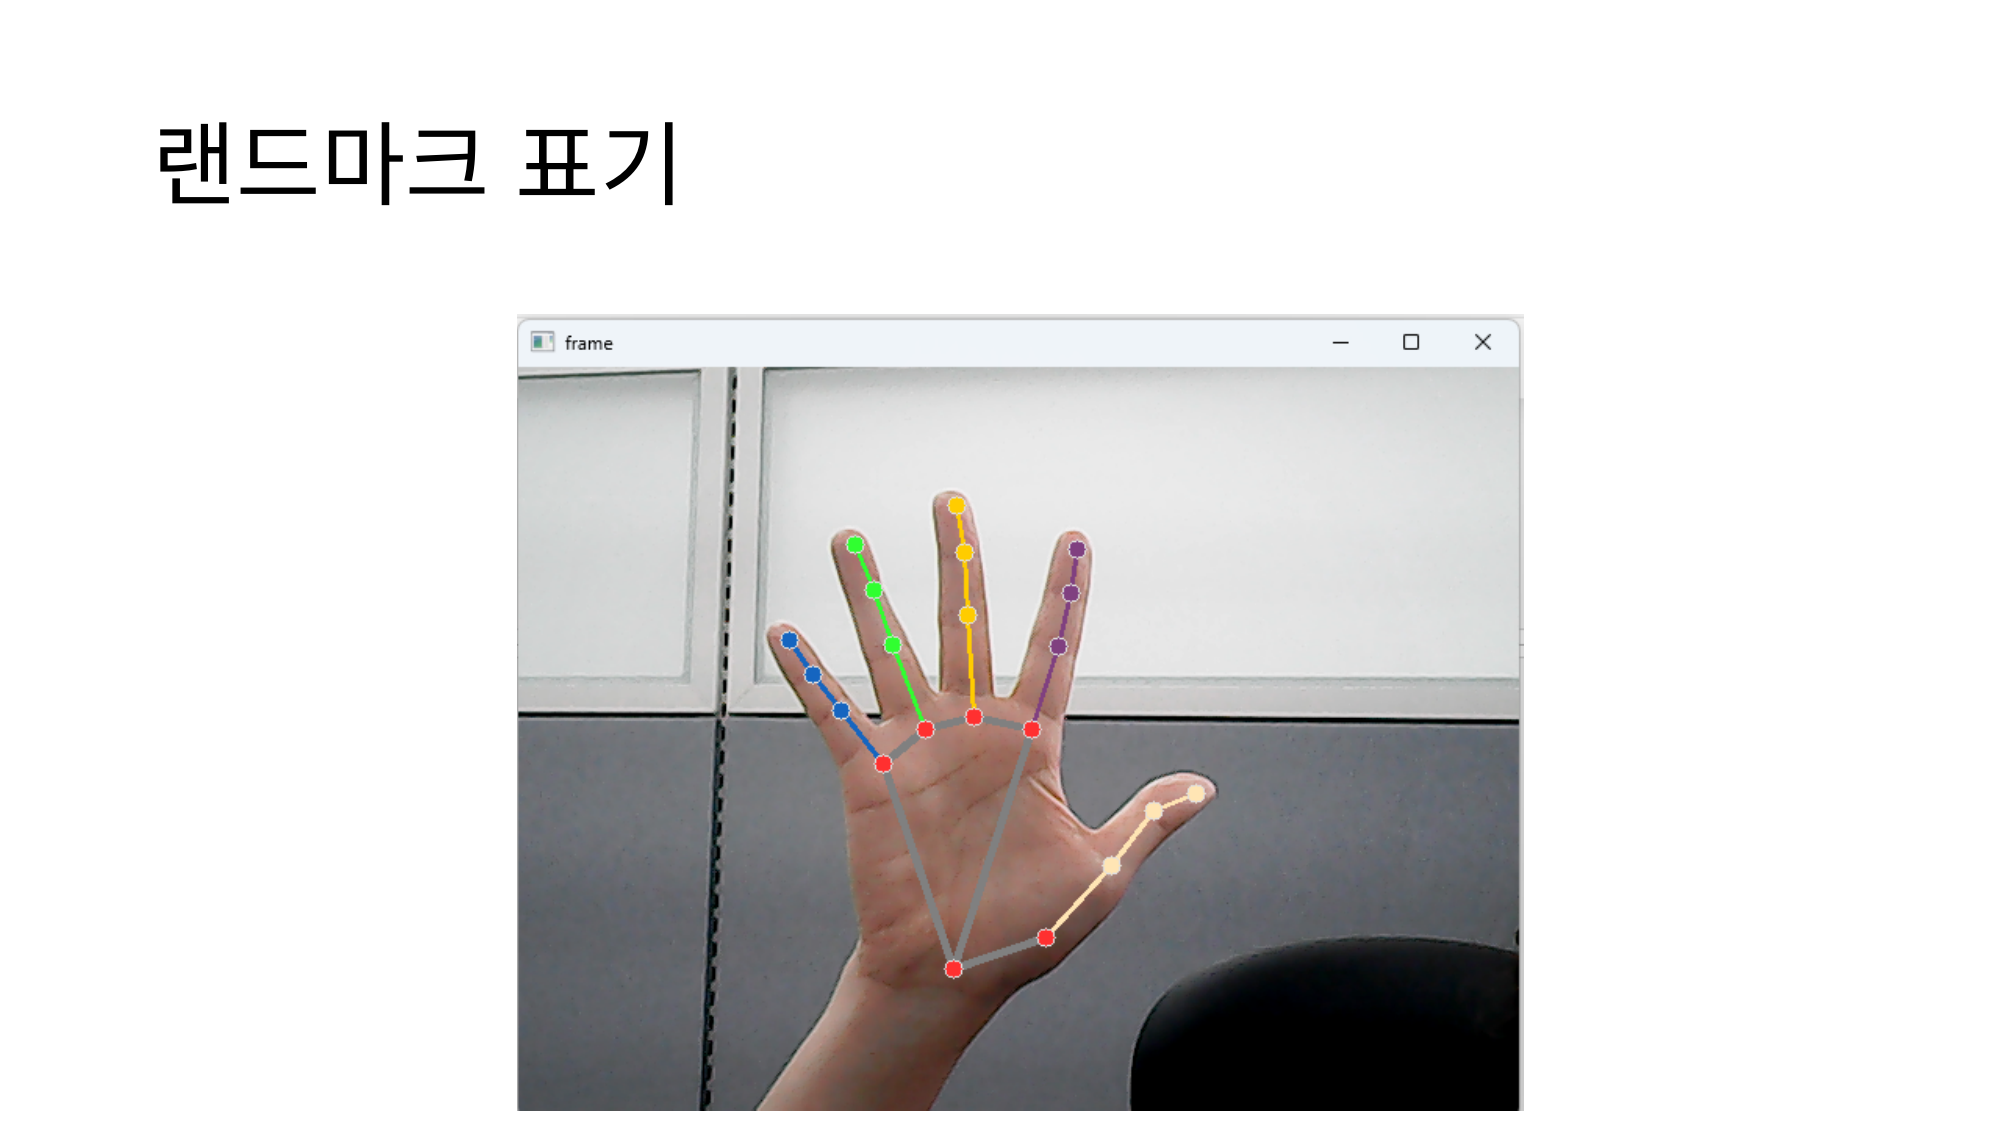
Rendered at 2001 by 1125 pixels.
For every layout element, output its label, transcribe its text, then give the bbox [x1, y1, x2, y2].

title 랜드마크 표기 [137, 59, 1863, 278]
picture [517, 314, 1524, 1111]
